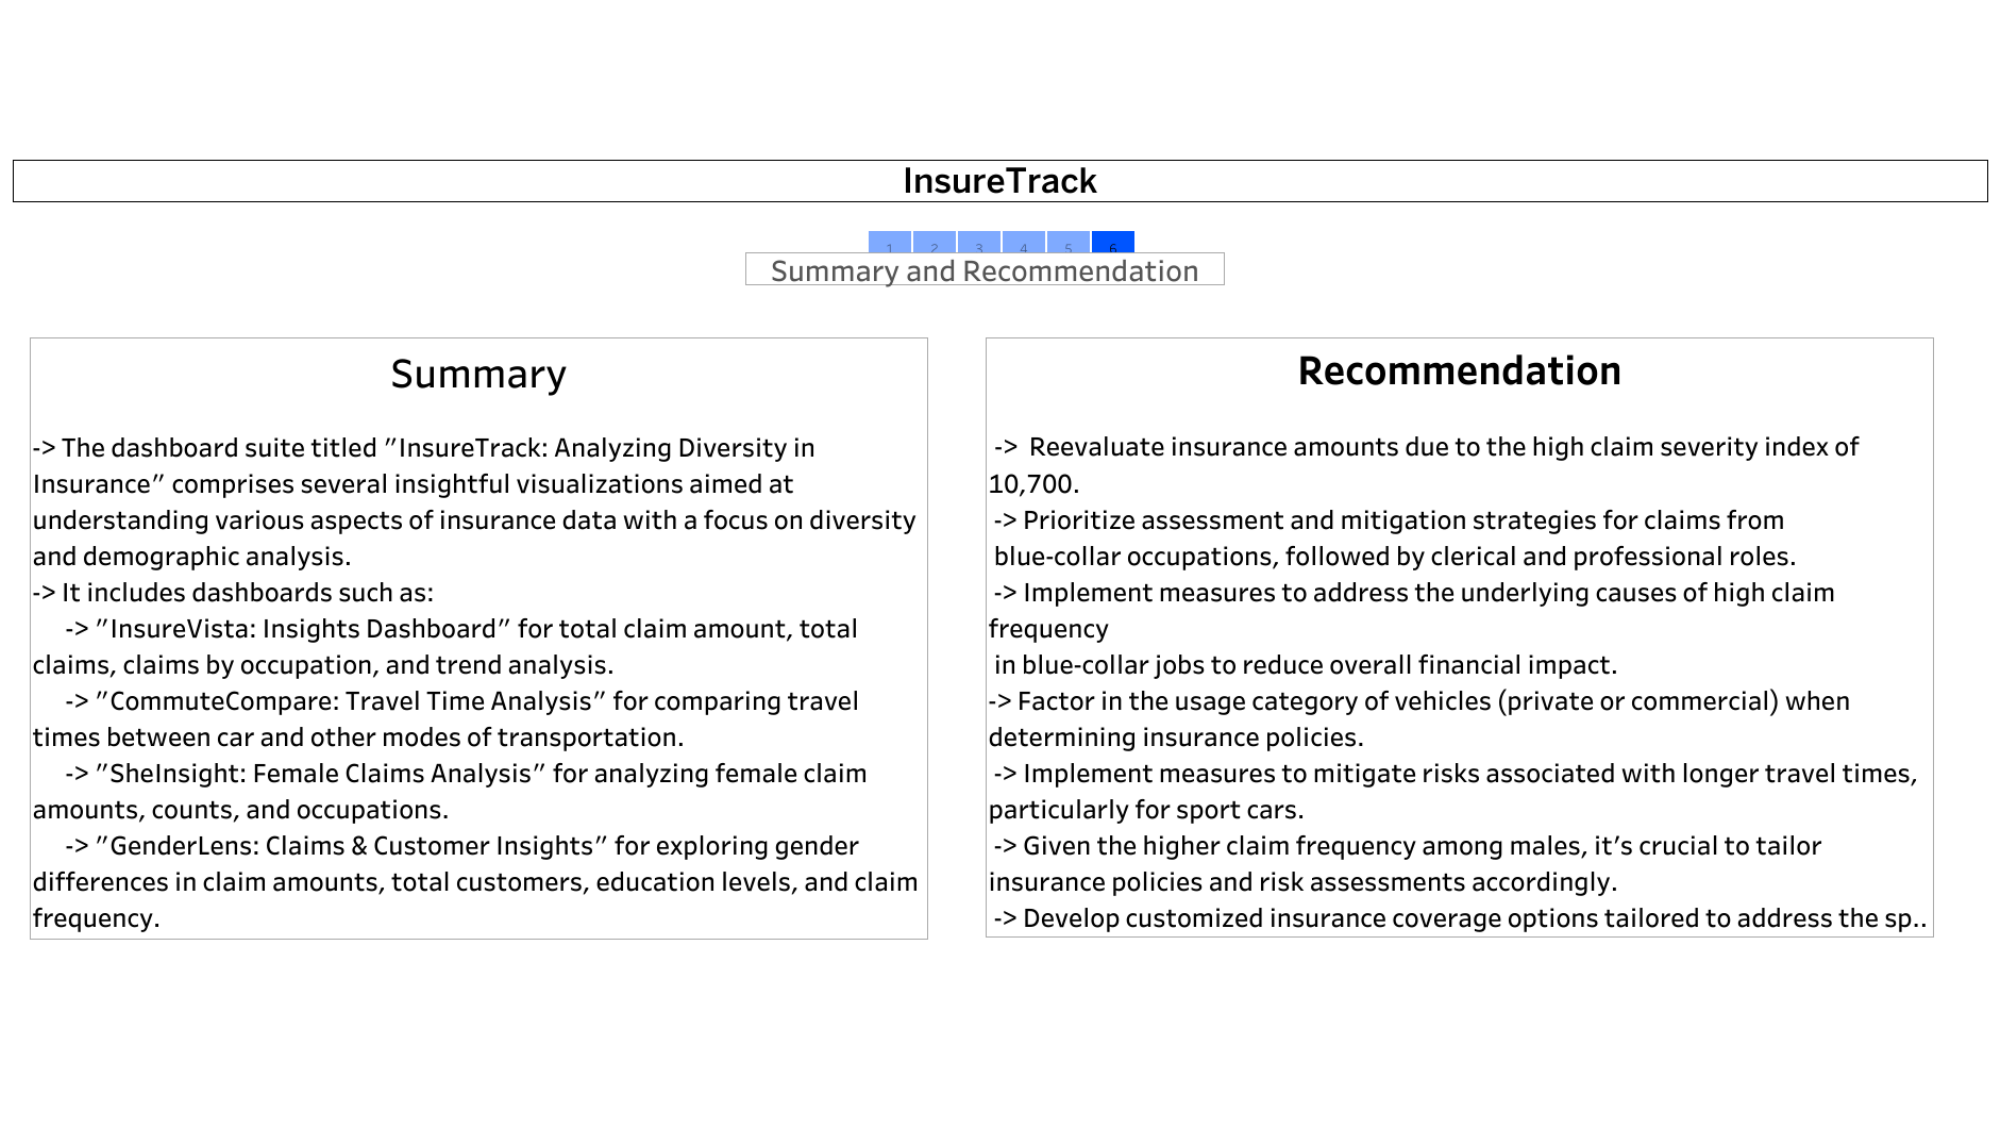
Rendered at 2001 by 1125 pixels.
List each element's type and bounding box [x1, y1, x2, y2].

picture [0, 147, 2000, 978]
